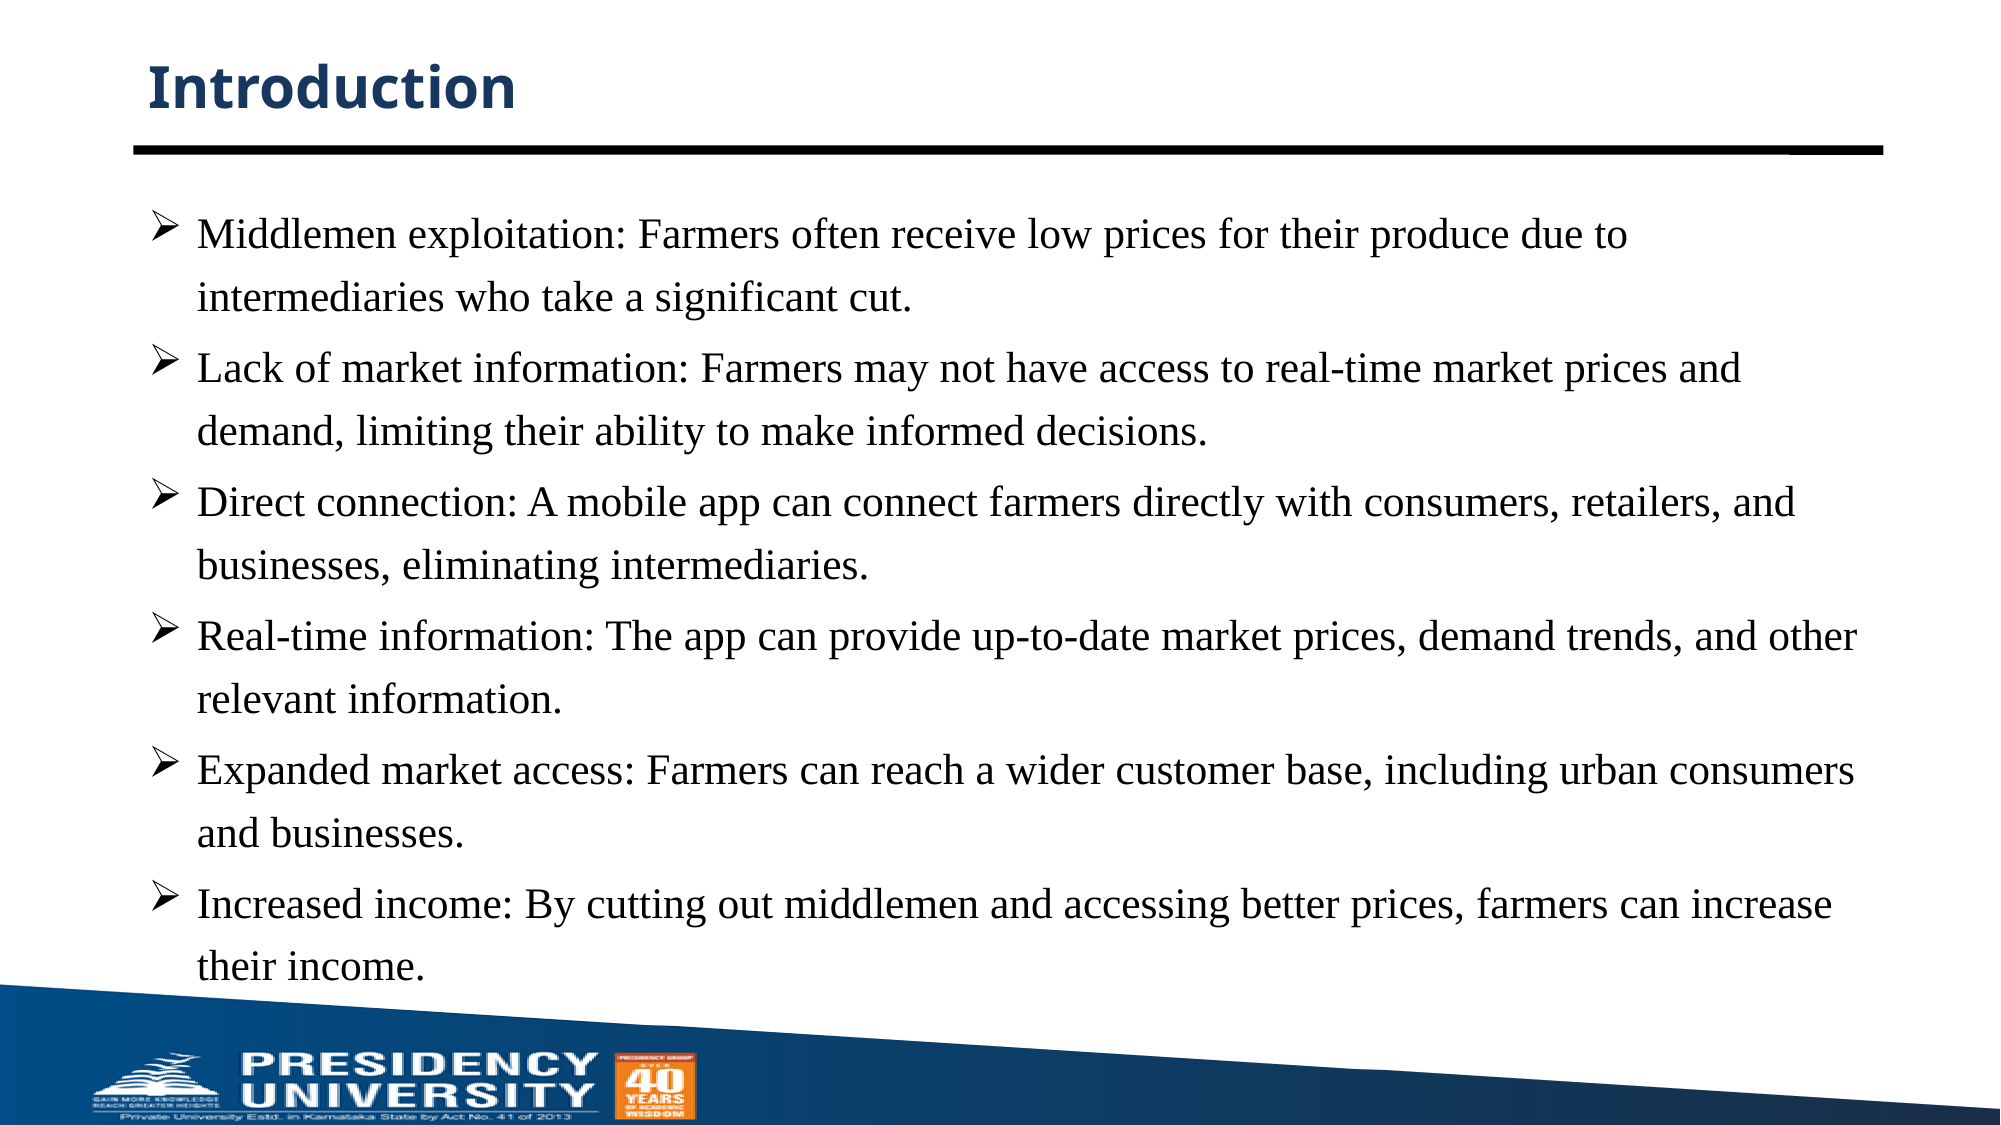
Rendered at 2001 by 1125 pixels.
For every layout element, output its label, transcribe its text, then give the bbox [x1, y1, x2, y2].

picture [0, 982, 2000, 1125]
title Introduction [133, 45, 1884, 125]
list Middlemen exploitation: Farmers often receive low prices for their produce due to intermediaries who take a significant cut. Lack of market information: Farmers may not have access to real-time market prices and demand, limiting their ability to make informed decisions. Direct connection: A mobile app can connect farmers directly with consumers, retailers, and businesses, eliminating intermediaries. Real-time information: The app can provide up-to-date market prices, demand trends, and other relevant information. Expanded market access: Farmers can reach a wider customer base, including urban consumers and businesses. Increased income: By cutting out middlemen and accessing better prices, farmers can increase their income. [133, 187, 1884, 1000]
